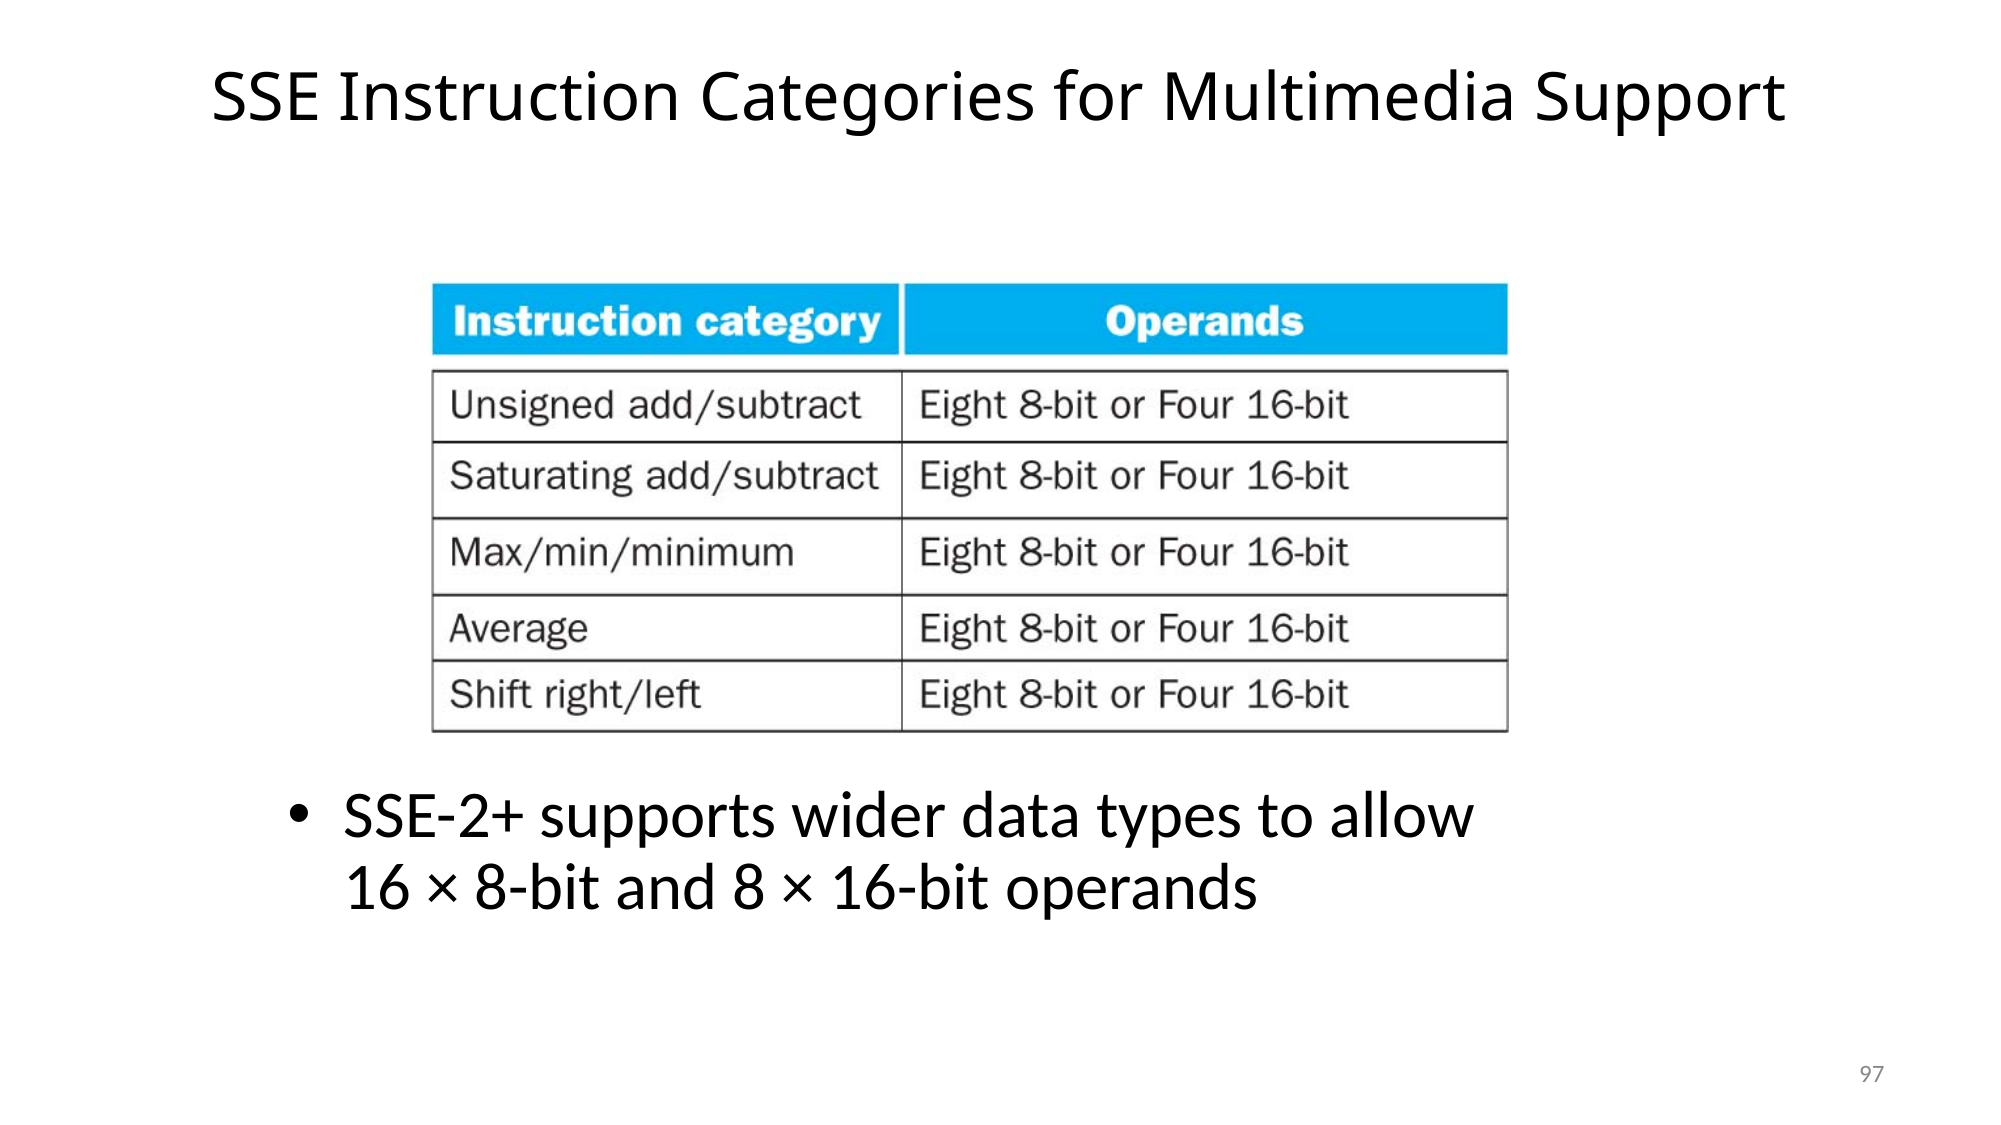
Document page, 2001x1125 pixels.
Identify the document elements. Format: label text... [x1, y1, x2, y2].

slide_number 97 [1749, 1042, 1900, 1103]
picture [421, 272, 1509, 754]
list SSE-2+ supports wider data types to allow 16 × 8-bit and 8 × 16-bit operands [272, 772, 1623, 1043]
title SSE Instruction Categories for Multimedia Support [99, 37, 1900, 150]
